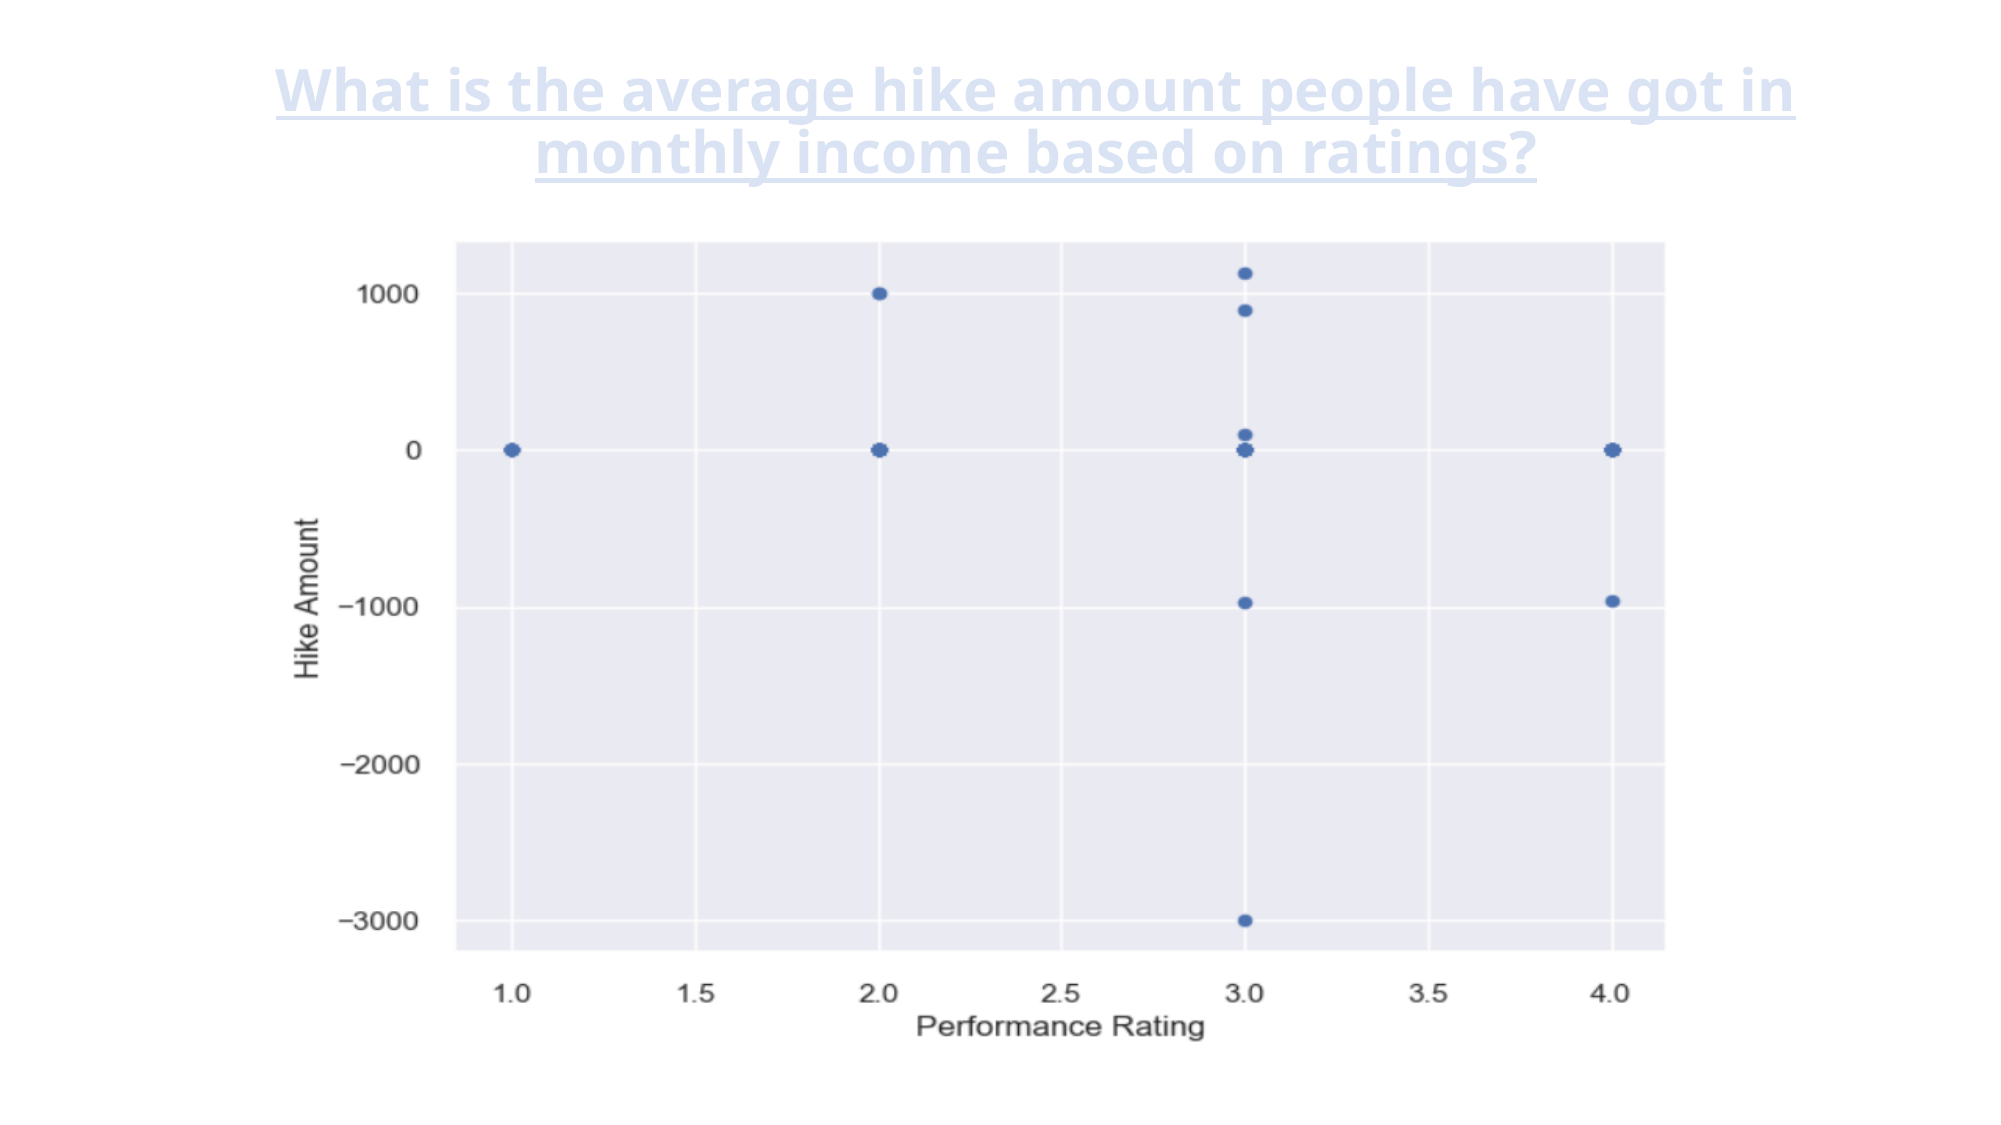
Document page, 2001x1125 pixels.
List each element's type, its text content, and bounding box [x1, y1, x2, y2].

picture [266, 198, 1734, 1070]
title What is the average hike amount people have got in monthly income based on ratings? [143, 59, 1929, 188]
